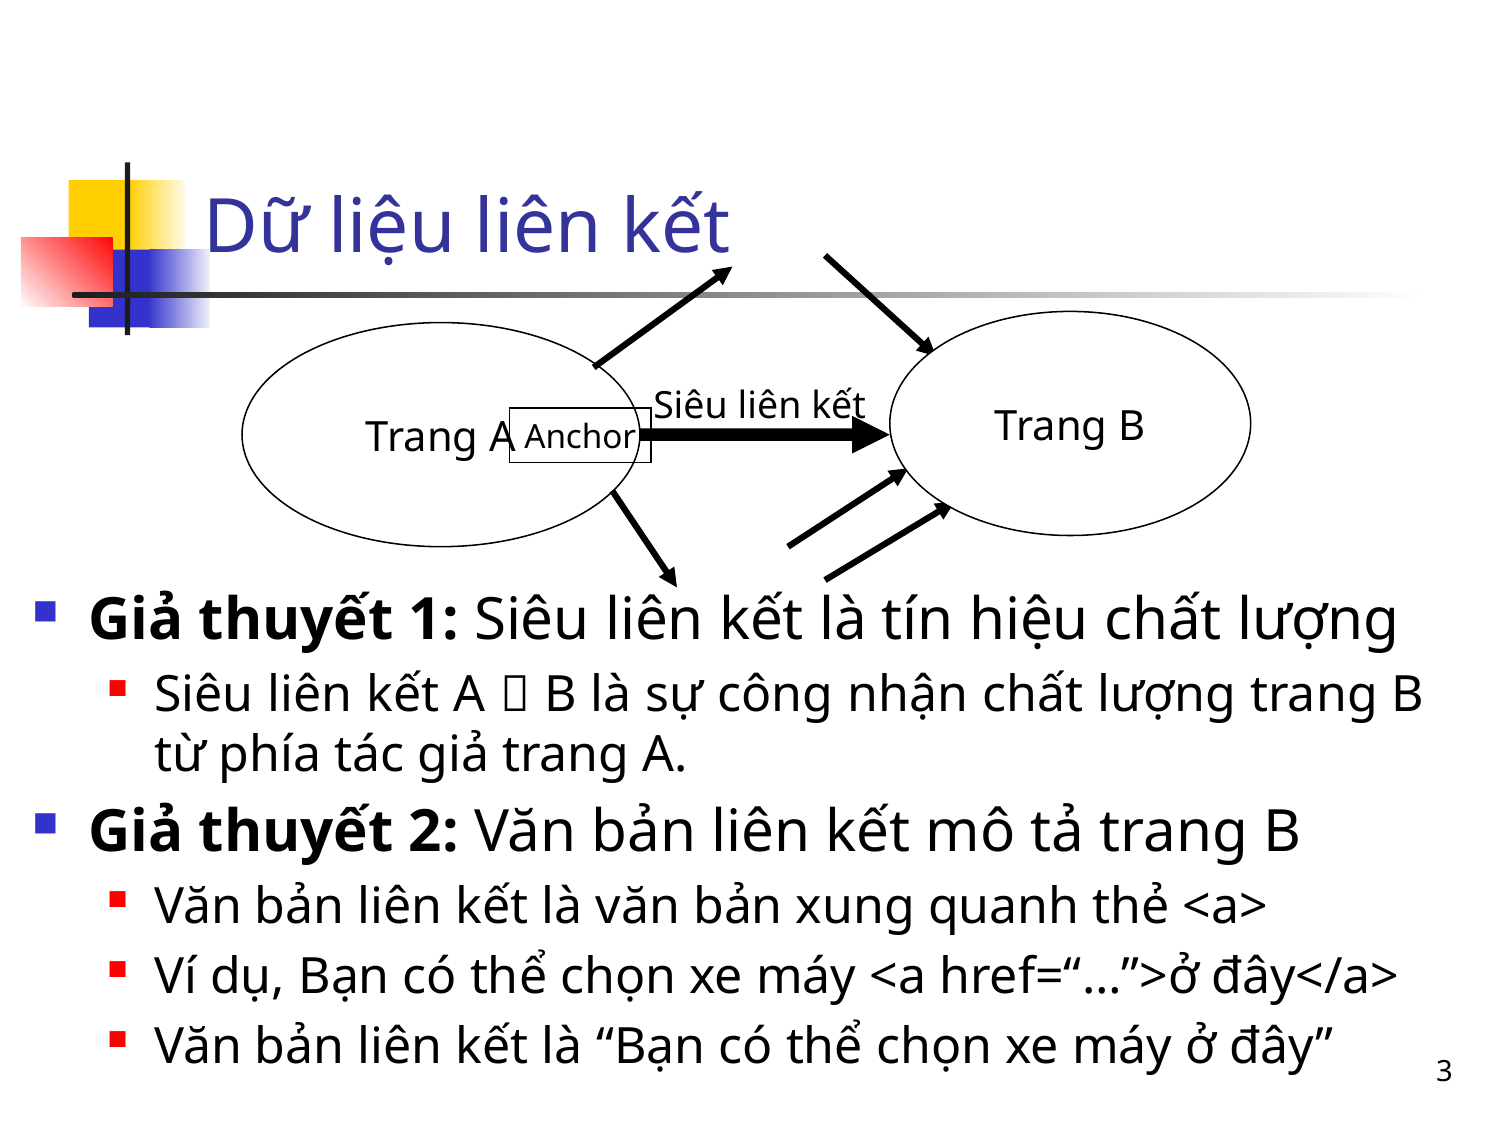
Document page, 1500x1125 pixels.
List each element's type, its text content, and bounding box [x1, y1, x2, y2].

text_box Giả thuyết 1: Siêu liên kết là tín hiệu chất lượng Siêu liên kết A  B là sự công nhận chất lượng trang B từ phía tác giả trang A. Giả thuyết 2: Văn bản liên kết mô tả trang B Văn bản liên kết là văn bản xung quanh thẻ <a> Ví dụ, Bạn có thể chọn xe máy <a href=“…”>ở đây</a> Văn bản liên kết là “Bạn có thể chọn xe máy ở đây” [17, 574, 1440, 1102]
slide_number 3 [1440, 1024, 1468, 1100]
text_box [242, 255, 1251, 588]
title Dữ liệu liên kết [188, 35, 1468, 275]
